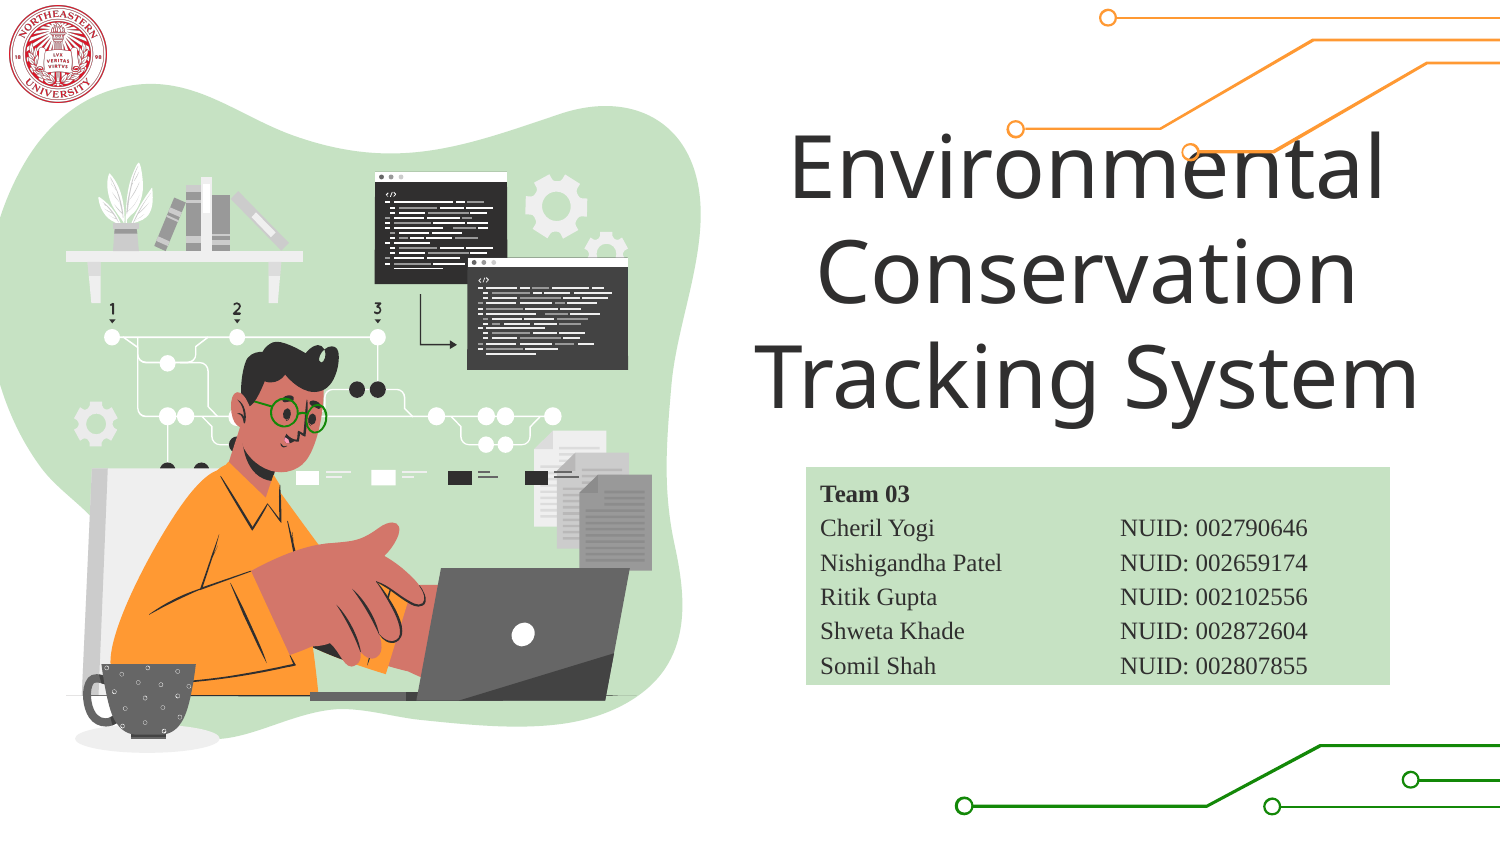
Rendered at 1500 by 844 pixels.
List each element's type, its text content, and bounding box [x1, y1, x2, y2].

picture [9, 5, 108, 103]
subtitle Team 03 Cheril Yogi NUID: 002790646 Nishigandha Patel NUID: 002659174 Ritik Gupta NUID: 002102556 Shweta Khade NUID: 002872604 Somil Shah NUID: 002807855 [805, 465, 1391, 687]
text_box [835, 0, 1500, 162]
text_box [0, 83, 701, 679]
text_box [65, 162, 653, 754]
title Environmental Conservation Tracking System [712, 199, 1463, 442]
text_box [954, 743, 1500, 816]
